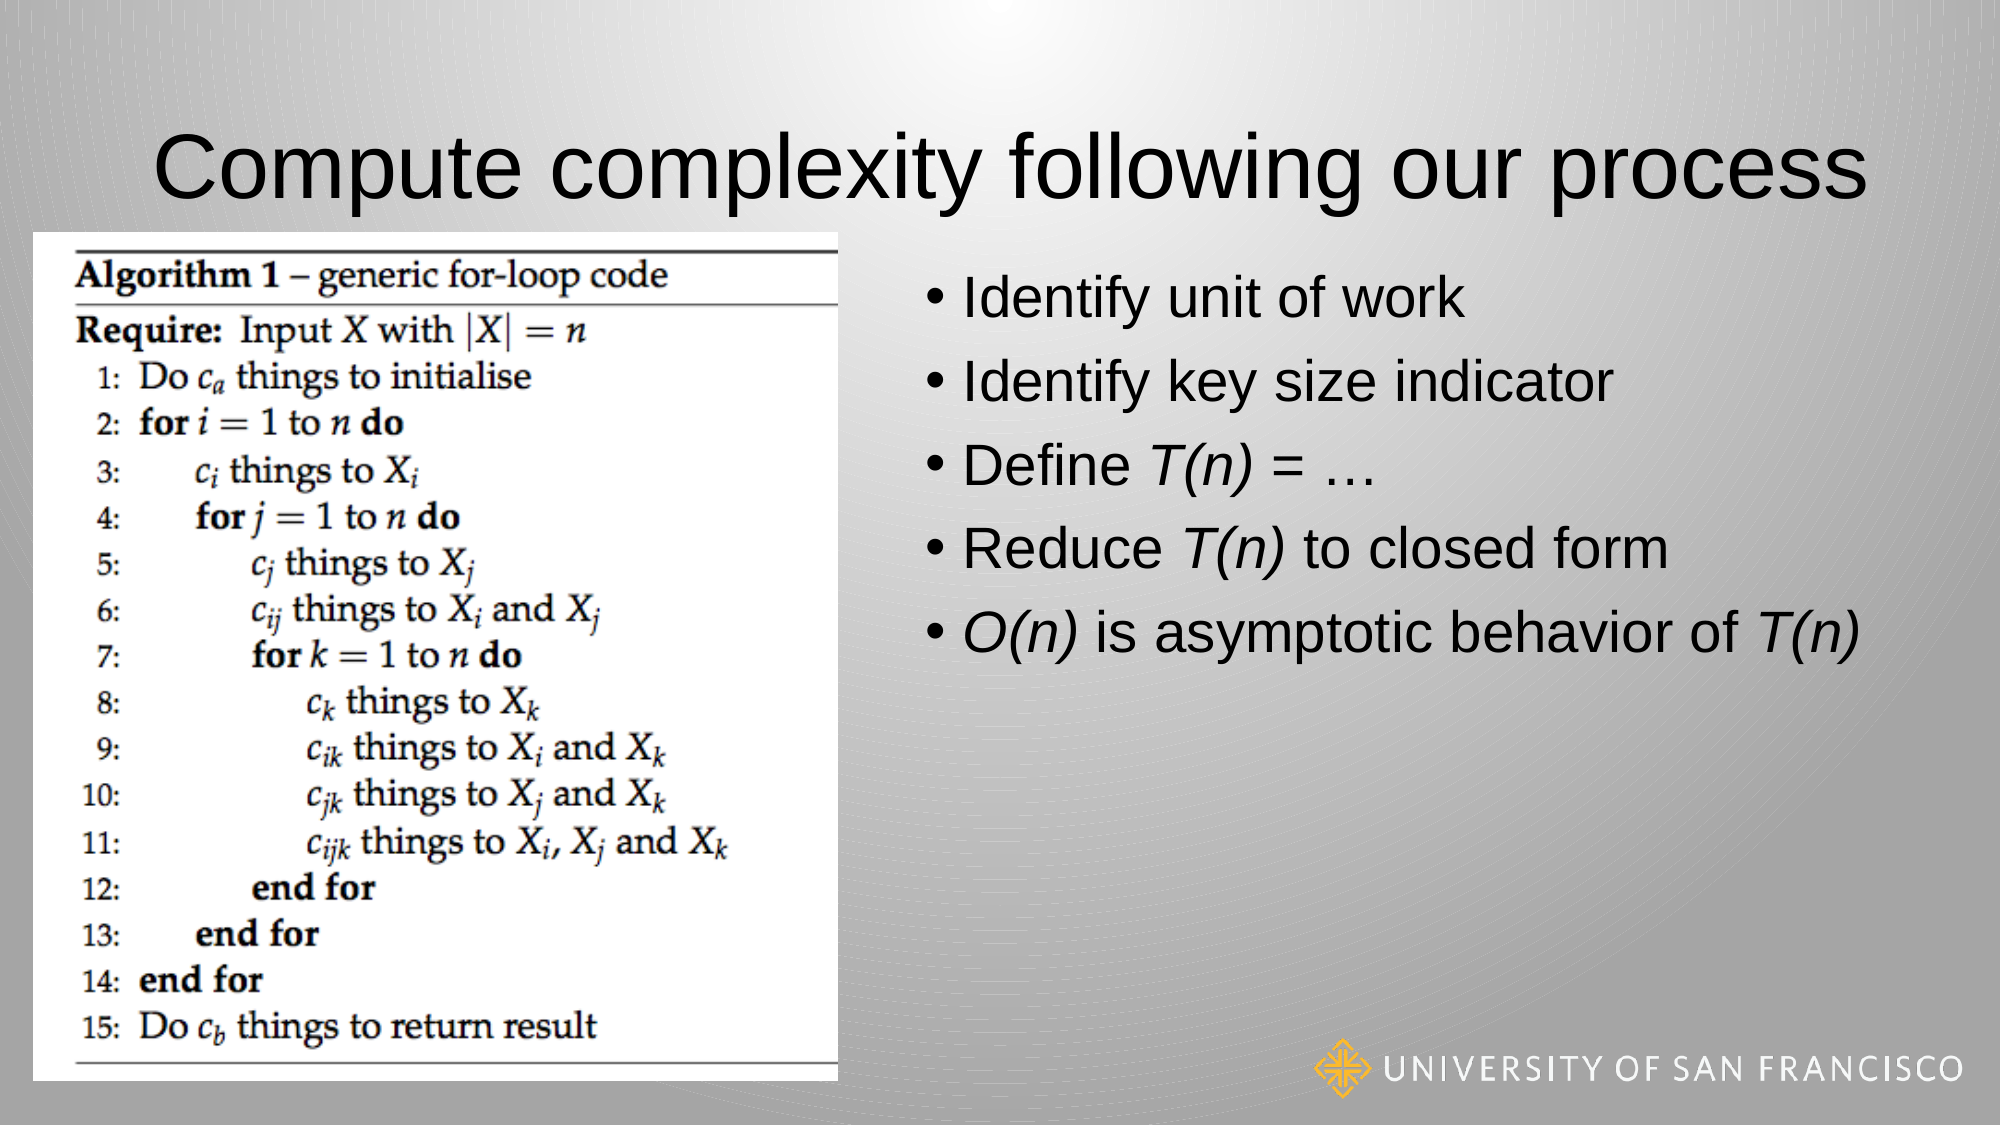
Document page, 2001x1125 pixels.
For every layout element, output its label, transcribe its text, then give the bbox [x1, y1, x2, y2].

list Identify unit of work Identify key size indicator Define T(n) = … Reduce T(n) to closed form O(n) is asymptotic behavior of T(n) [910, 259, 1903, 1014]
picture [33, 232, 838, 1081]
title Compute complexity following our process [137, 59, 1945, 278]
